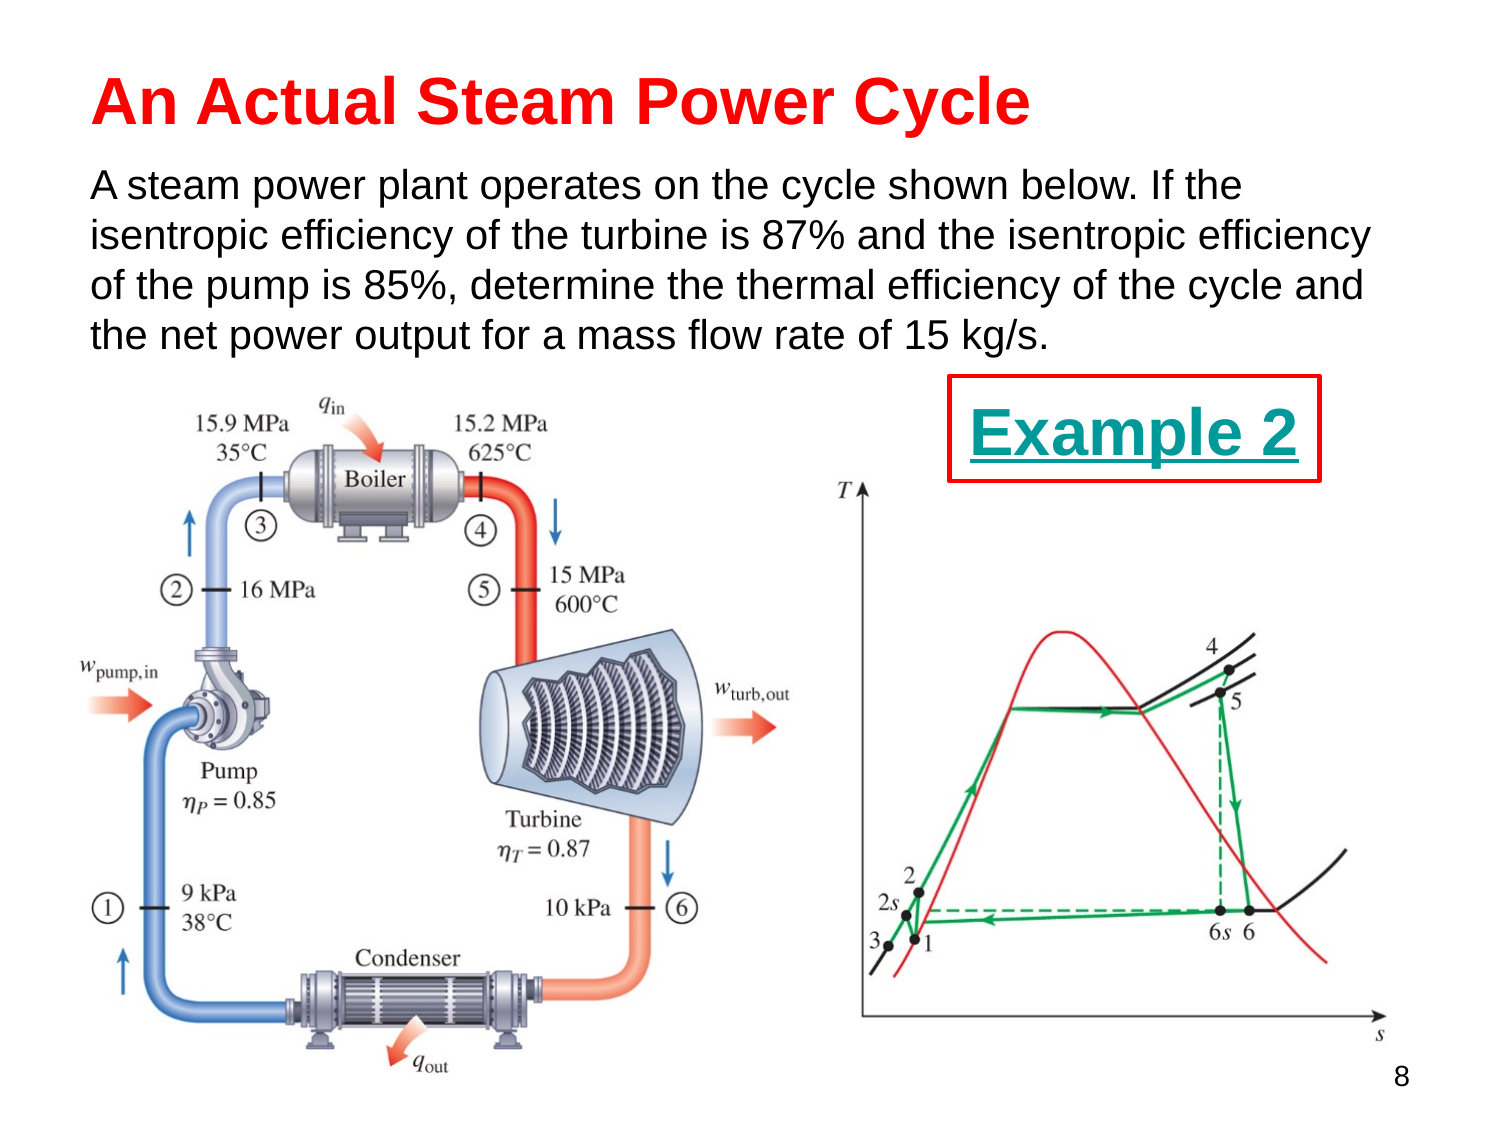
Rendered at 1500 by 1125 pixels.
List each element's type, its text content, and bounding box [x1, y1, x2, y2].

list A steam power plant operates on the cycle shown below. If the isentropic efficiency of the turbine is 87% and the isentropic efficiency of the pump is 85%, determine the thermal efficiency of the cycle and the net power output for a mass flow rate of 15 kg/s. [75, 149, 1425, 384]
slide_number 8 [1074, 1050, 1425, 1103]
title Example 2 [949, 375, 1320, 382]
picture [78, 383, 1388, 1074]
title An Actual Steam Power Cycle [75, 45, 1425, 149]
